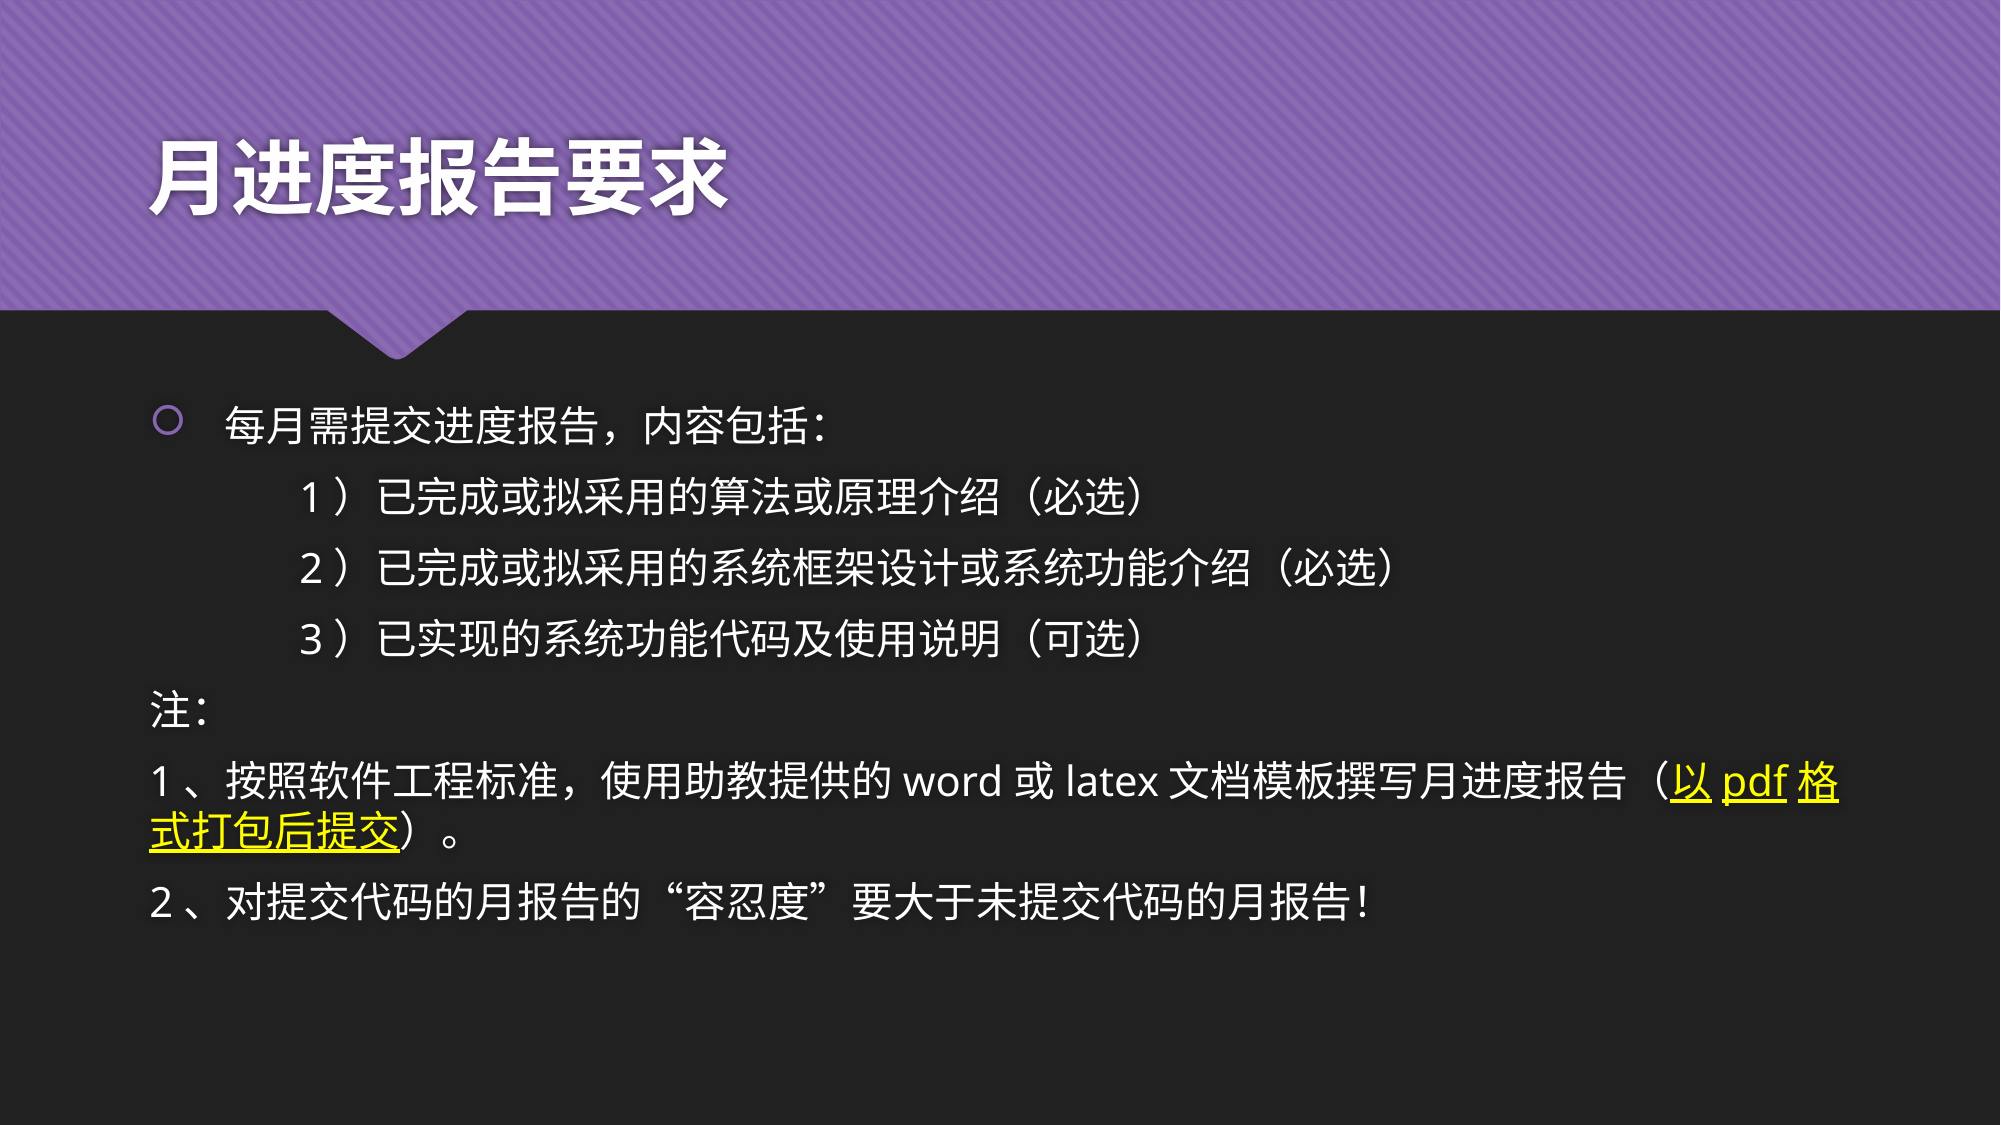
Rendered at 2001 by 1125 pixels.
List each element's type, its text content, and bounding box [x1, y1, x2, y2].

list 每月需提交进度报告，内容包括： 1）已完成或拟采用的算法或原理介绍（必选） 2）已完成或拟采用的系统框架设计或系统功能介绍（必选） 3）已实现的系统功能代码及使用说明（可选） 注： 1、按照软件工程标准，使用助教提供的word或latex文档模板撰写月进度报告（以pdf格式打包后提交）。 2、对提交代码的月报告的“容忍度”要大于未提交代码的月报告！ [134, 364, 1866, 962]
title 月进度报告要求 [132, 73, 1868, 233]
